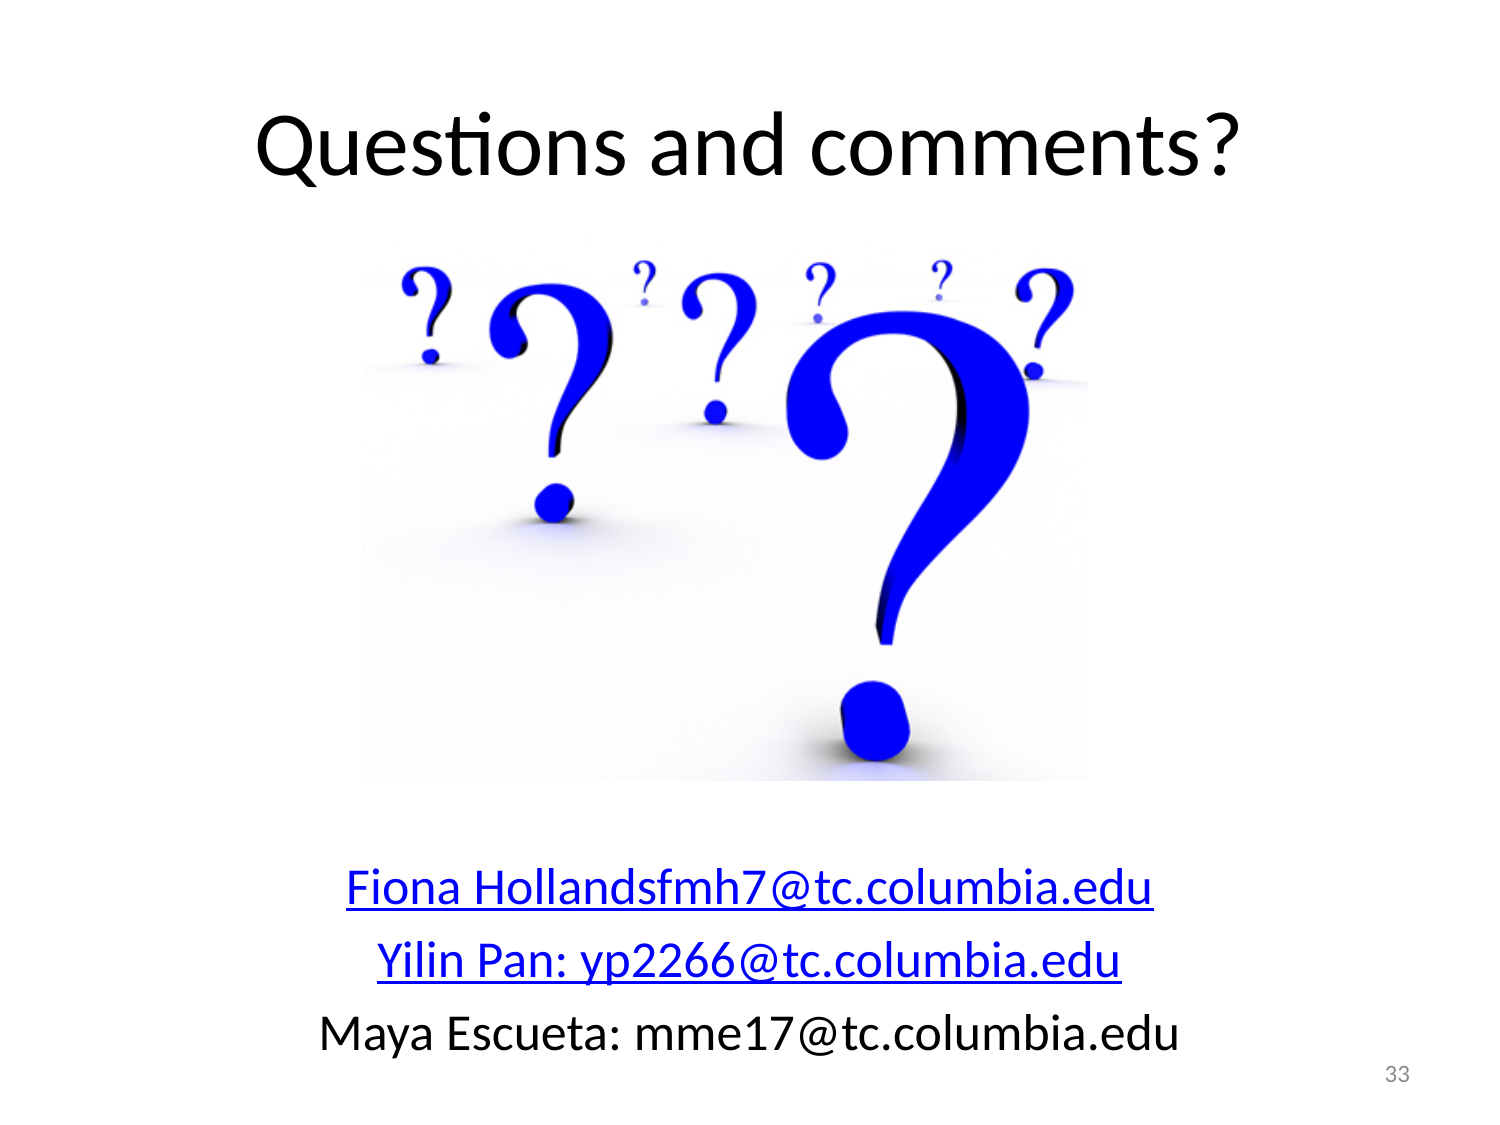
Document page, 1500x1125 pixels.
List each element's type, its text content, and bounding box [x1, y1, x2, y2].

list Fiona Hollandsfmh7@tc.columbia.edu Yilin Pan: yp2266@tc.columbia.edu Maya Escueta: mme17@tc.columbia.edu [75, 262, 1425, 1075]
slide_number 32 [1074, 1042, 1425, 1103]
picture [362, 235, 1088, 781]
title Questions and comments? [75, 45, 1425, 233]
